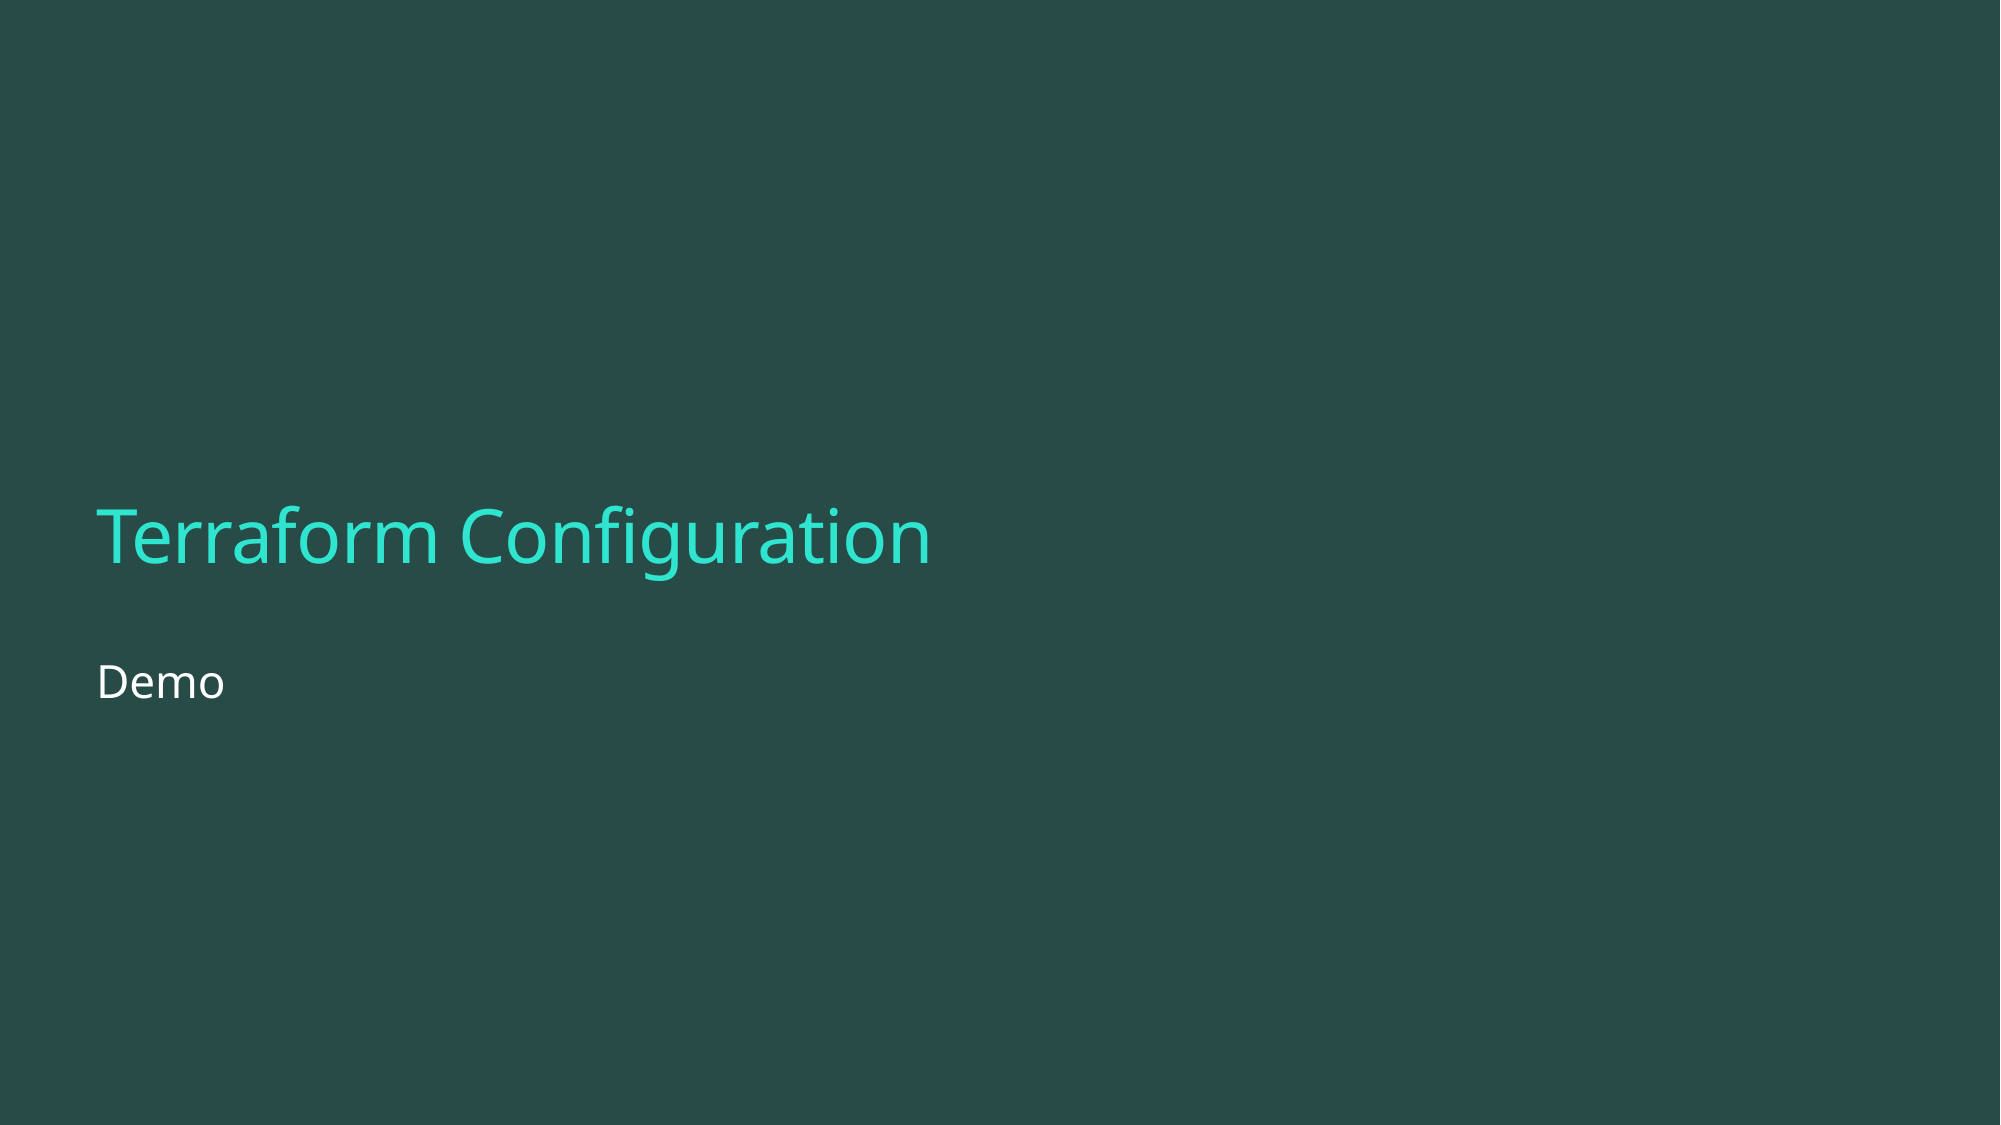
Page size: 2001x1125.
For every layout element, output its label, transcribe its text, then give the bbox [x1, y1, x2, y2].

title Terraform Configuration [96, 497, 1596, 580]
list Demo [96, 652, 1596, 708]
